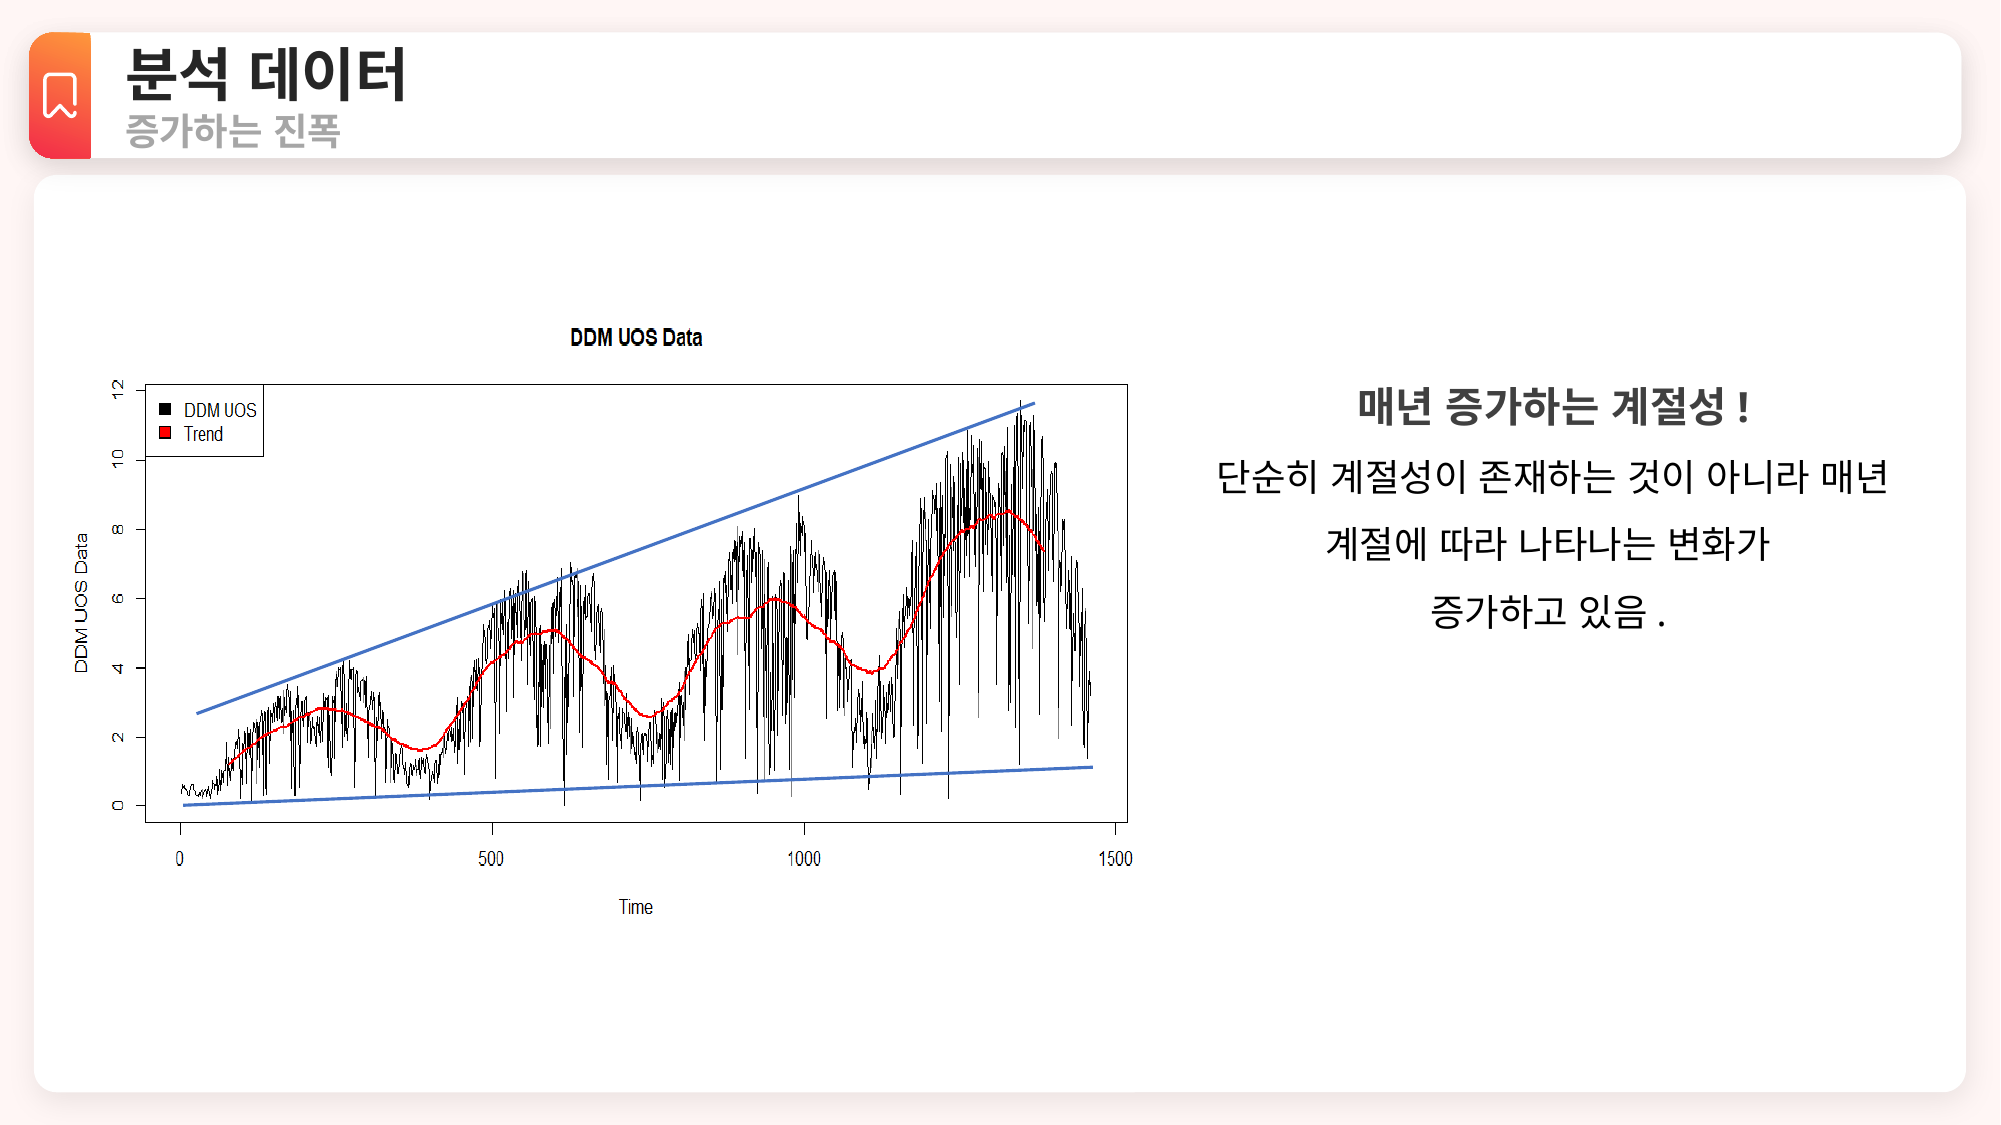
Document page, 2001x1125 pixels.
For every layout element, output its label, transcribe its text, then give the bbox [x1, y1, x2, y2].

text_box [32, 173, 1967, 1094]
text_box 매년 증가하는 계절성! 단순히 계절성이 존재하는 것이 아니라 매년 계절에 따라 나타나는 변화가 증가하고 있음. [1200, 348, 1907, 641]
text_box 분석 데이터 증가하는 진폭 [49, 31, 1963, 160]
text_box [69, 288, 1166, 944]
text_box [29, 32, 91, 159]
